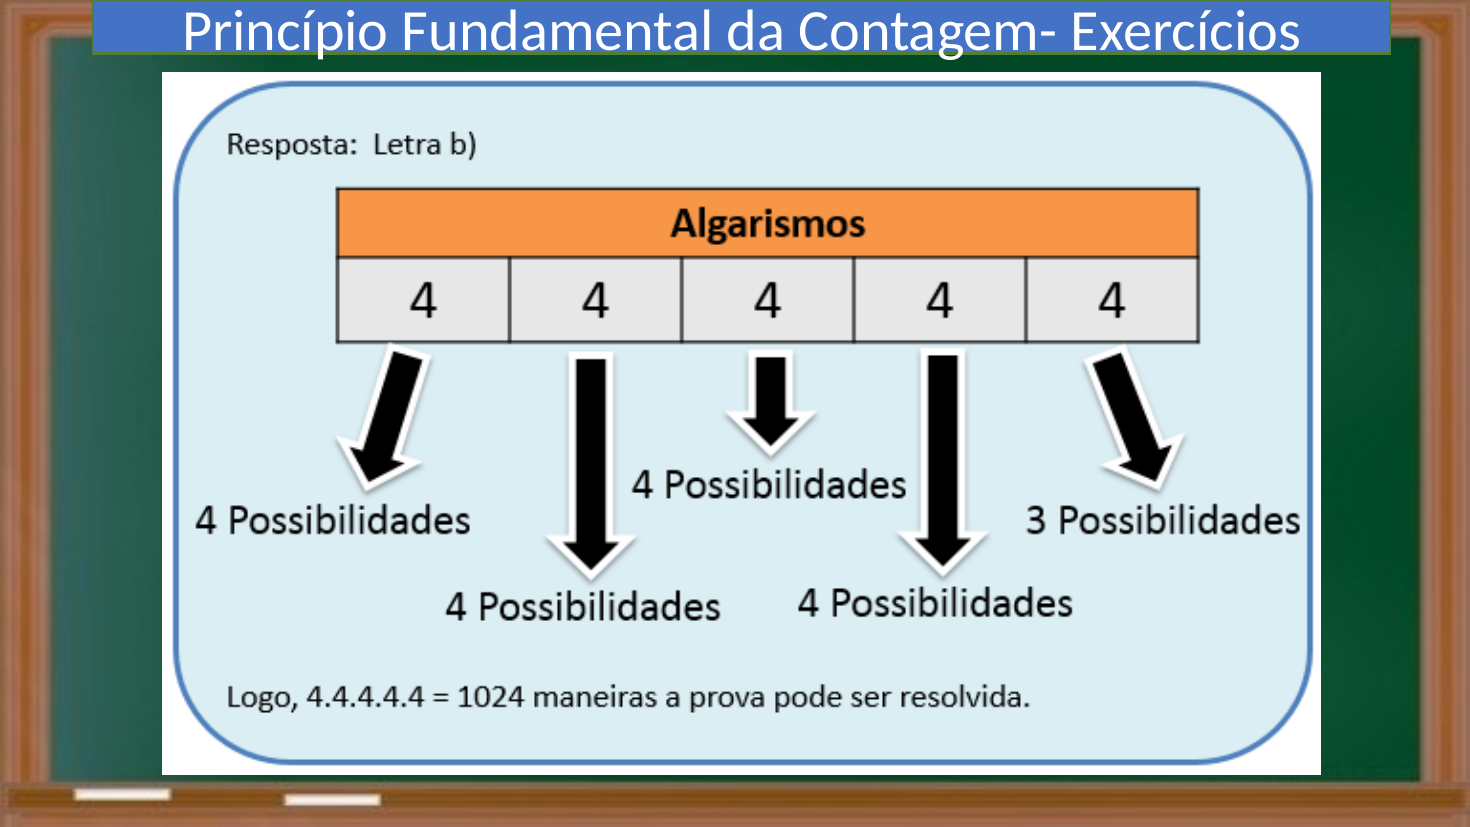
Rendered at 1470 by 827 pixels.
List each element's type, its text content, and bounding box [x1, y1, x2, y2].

picture [0, 0, 1470, 827]
text_box Princípio Fundamental da Contagem- Exercícios [93, 0, 1391, 54]
